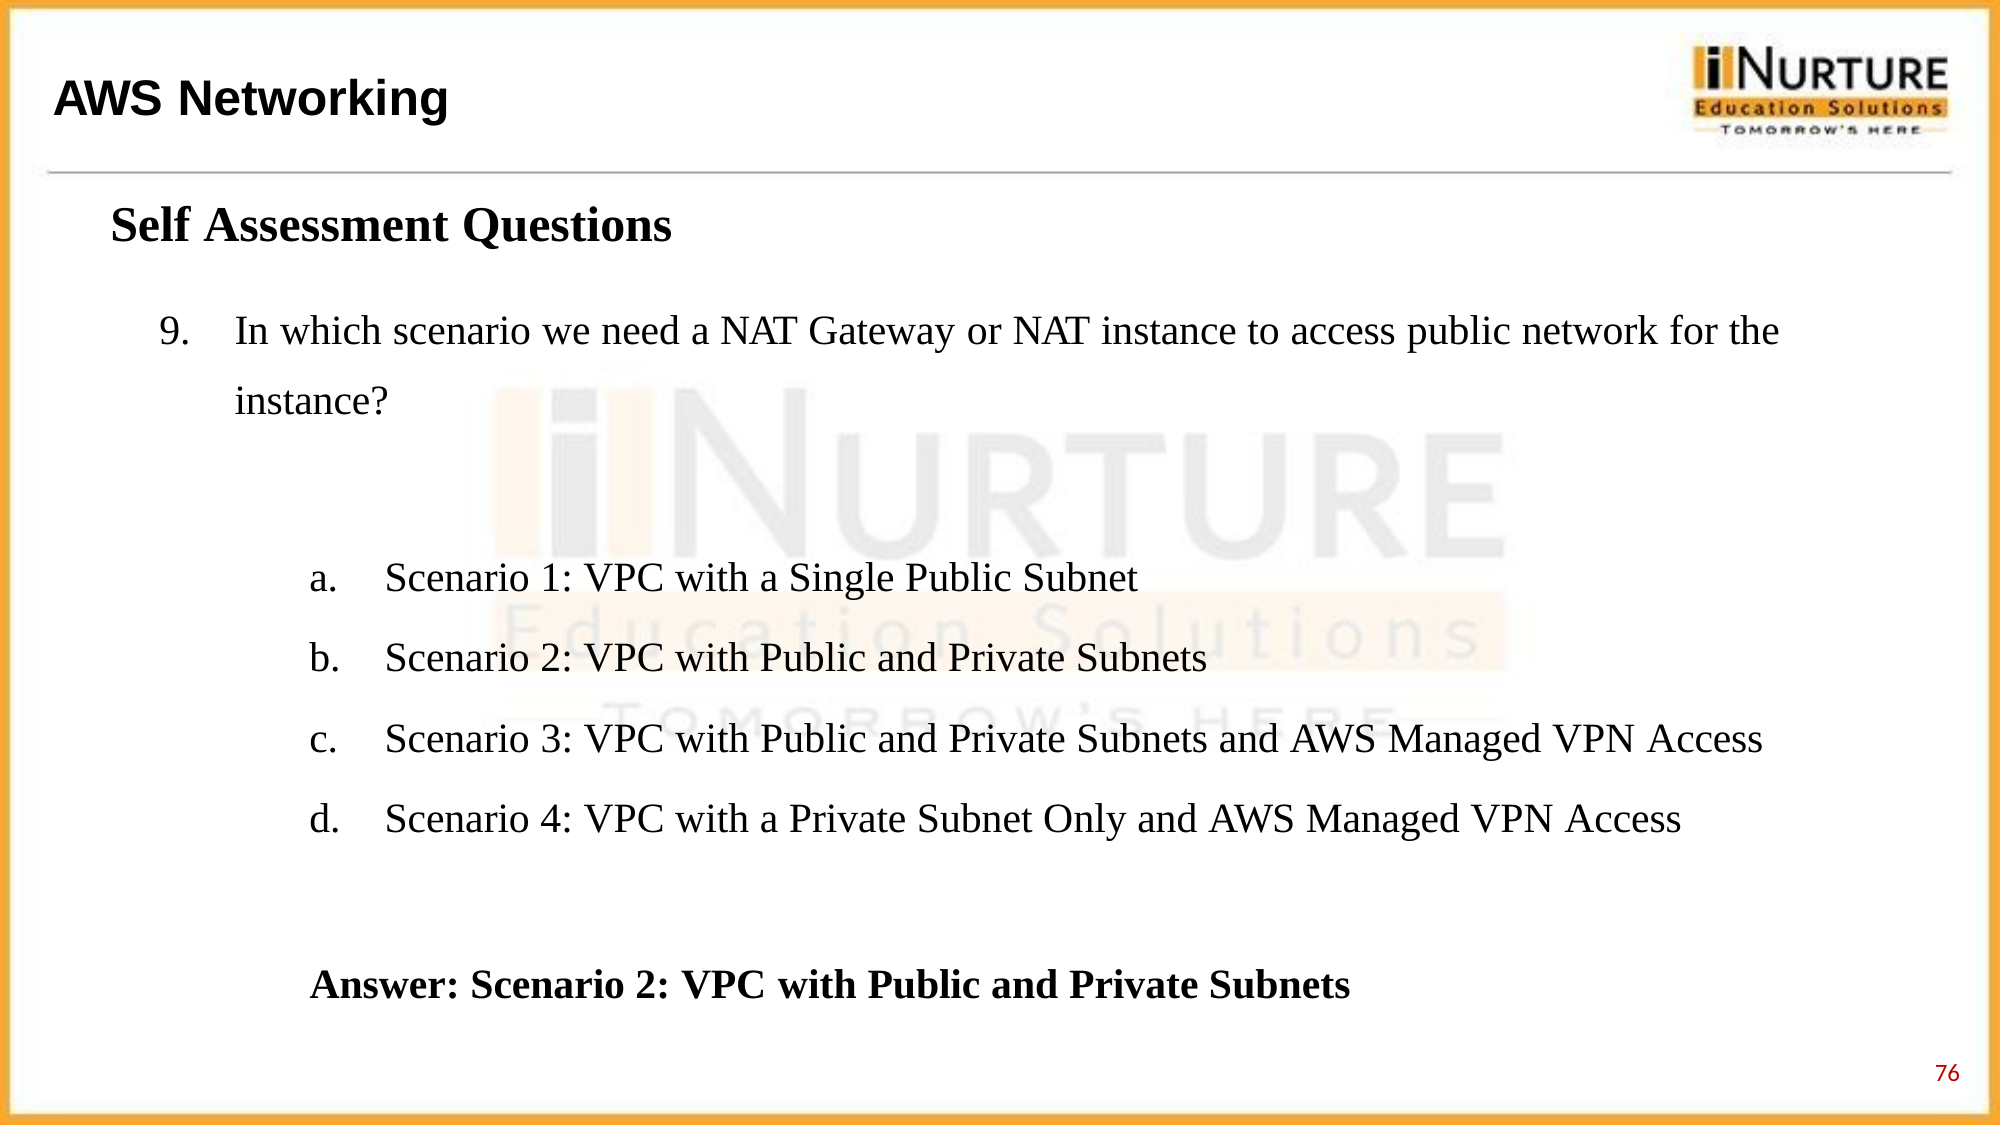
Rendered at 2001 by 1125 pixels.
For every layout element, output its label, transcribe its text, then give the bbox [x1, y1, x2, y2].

title AWS Networking [50, 63, 456, 254]
picture [0, 0, 2000, 1125]
slide_number 74 [1928, 1060, 1967, 1125]
text_box Self Assessment Questions In which scenario we need a NAT Gateway or NAT instance to access public network for the instance? Scenario 1: VPC with a Single Public Subnet Scenario 2: VPC with Public and Private Subnets Scenario 3: VPC with Public and Private Subnets and AWS Managed VPN Access Scenario 4: VPC with a Private Subnet Only and AWS Managed VPN Access Answer: Scenario 2: VPC with Public and Private Subnets [108, 188, 1783, 1007]
